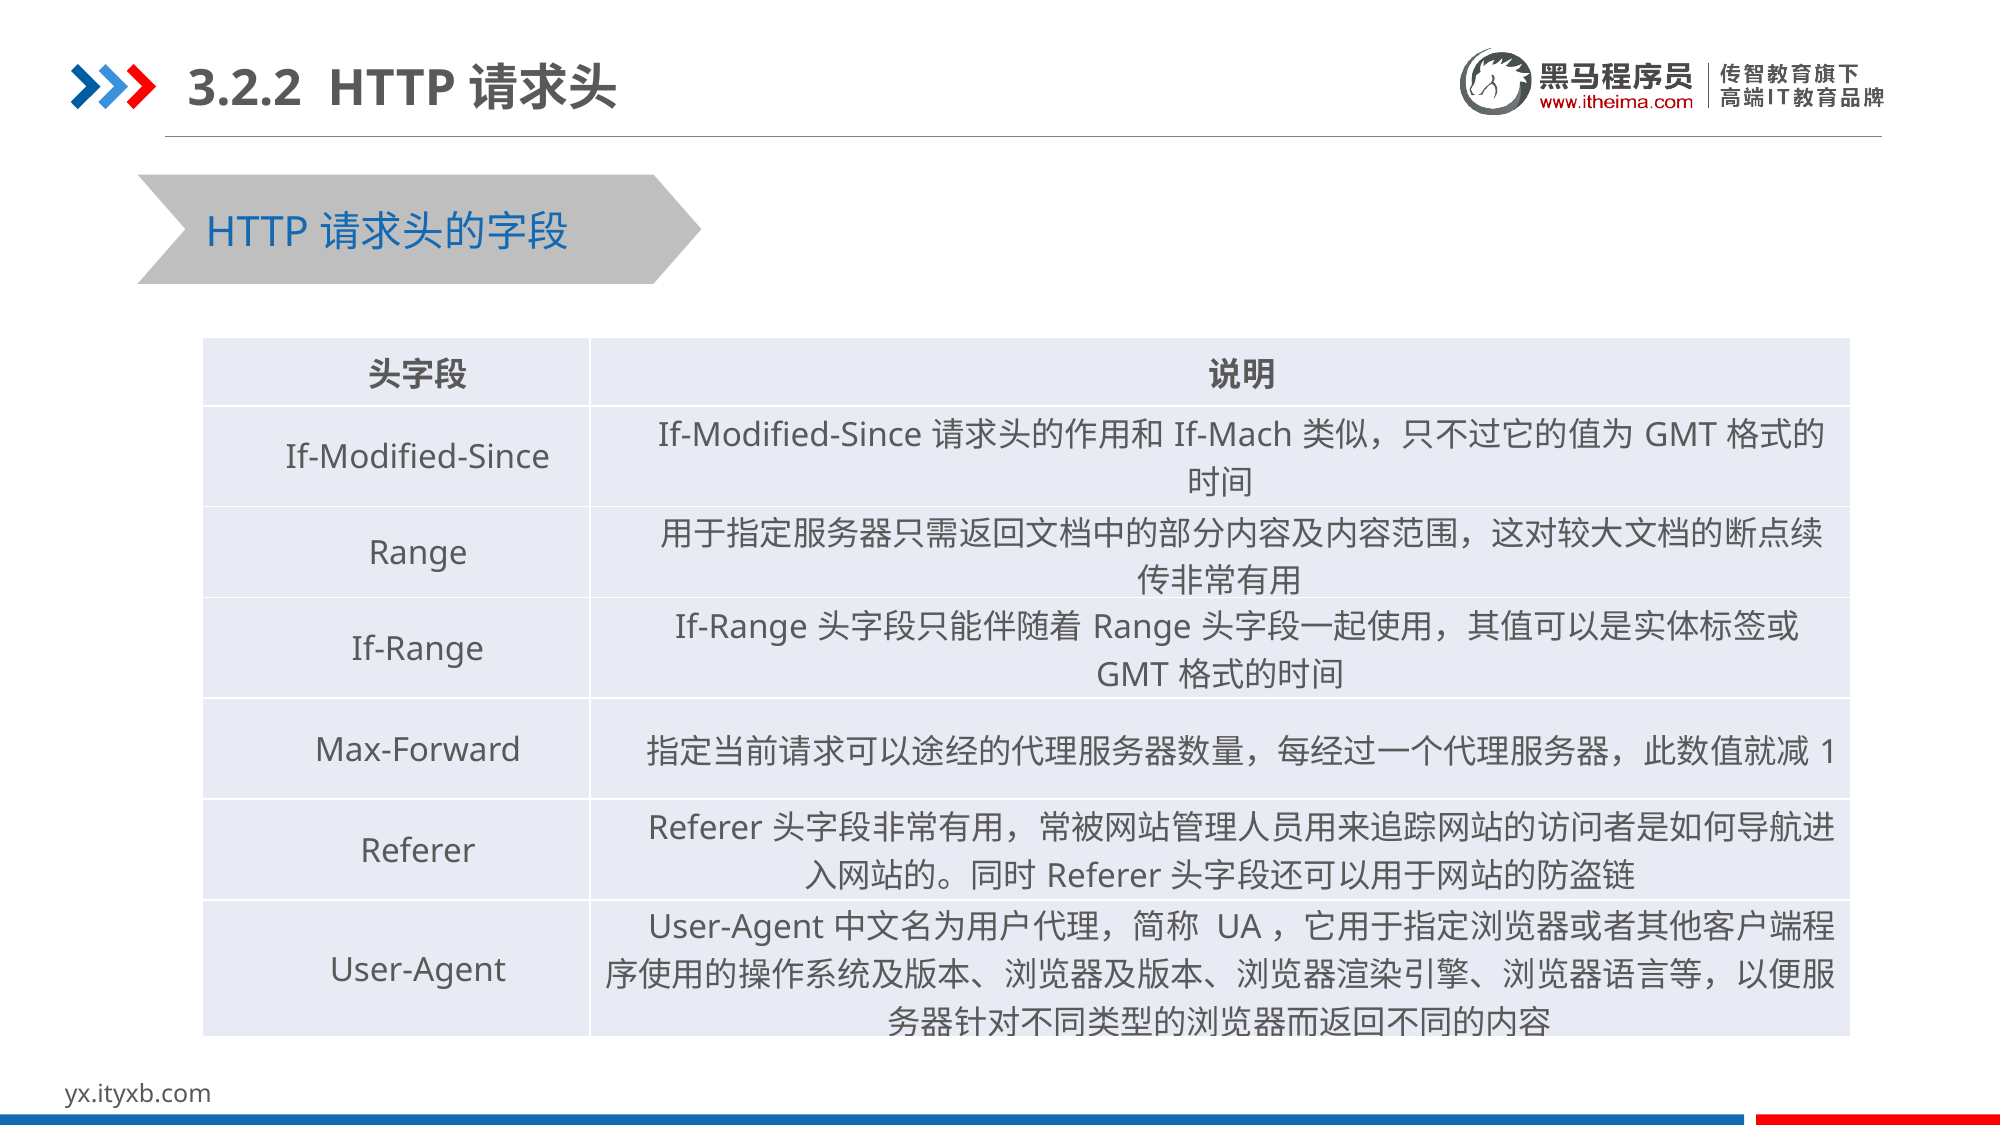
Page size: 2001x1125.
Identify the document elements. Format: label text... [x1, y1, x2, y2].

table_header 头字段 [203, 338, 589, 405]
table_cell If-Modified-Since [203, 407, 589, 506]
picture [1460, 48, 1887, 115]
table_cell If-Range头字段只能伴随着Range头字段一起使用，其值可以是实体标签或GMT格式的时间 [591, 598, 1850, 697]
table_cell Max-Forward [203, 699, 589, 798]
text_box 3.2.2 HTTP请求头 [187, 43, 784, 127]
table_cell User-Agent中文名为用户代理，简称 UA，它用于指定浏览器或者其他客户端程序使用的操作系统及版本、浏览器及版本、浏览器渲染引擎、浏览器语言等，以便服务器针对不同类型的浏览器而返回不同的内容 [591, 901, 1850, 1036]
table_cell If-Modified-Since请求头的作用和If-Mach类似，只不过它的值为GMT格式的时间 [591, 407, 1850, 506]
table_cell 指定当前请求可以途经的代理服务器数量，每经过一个代理服务器，此数值就减1 [591, 699, 1850, 798]
table_cell Range [203, 507, 589, 597]
table_cell Referer [203, 800, 589, 899]
table_cell Referer头字段非常有用，常被网站管理人员用来追踪网站的访问者是如何导航进入网站的。同时Referer头字段还可以用于网站的防盗链 [591, 800, 1850, 899]
table_header 说明 [591, 338, 1850, 405]
table_cell User-Agent [203, 901, 589, 1036]
text_box [137, 174, 702, 284]
text_box HTTP请求头的字段 [190, 197, 585, 263]
table_cell If-Range [203, 598, 589, 697]
table_cell 用于指定服务器只需返回文档中的部分内容及内容范围，这对较大文档的断点续传非常有用 [591, 507, 1850, 597]
